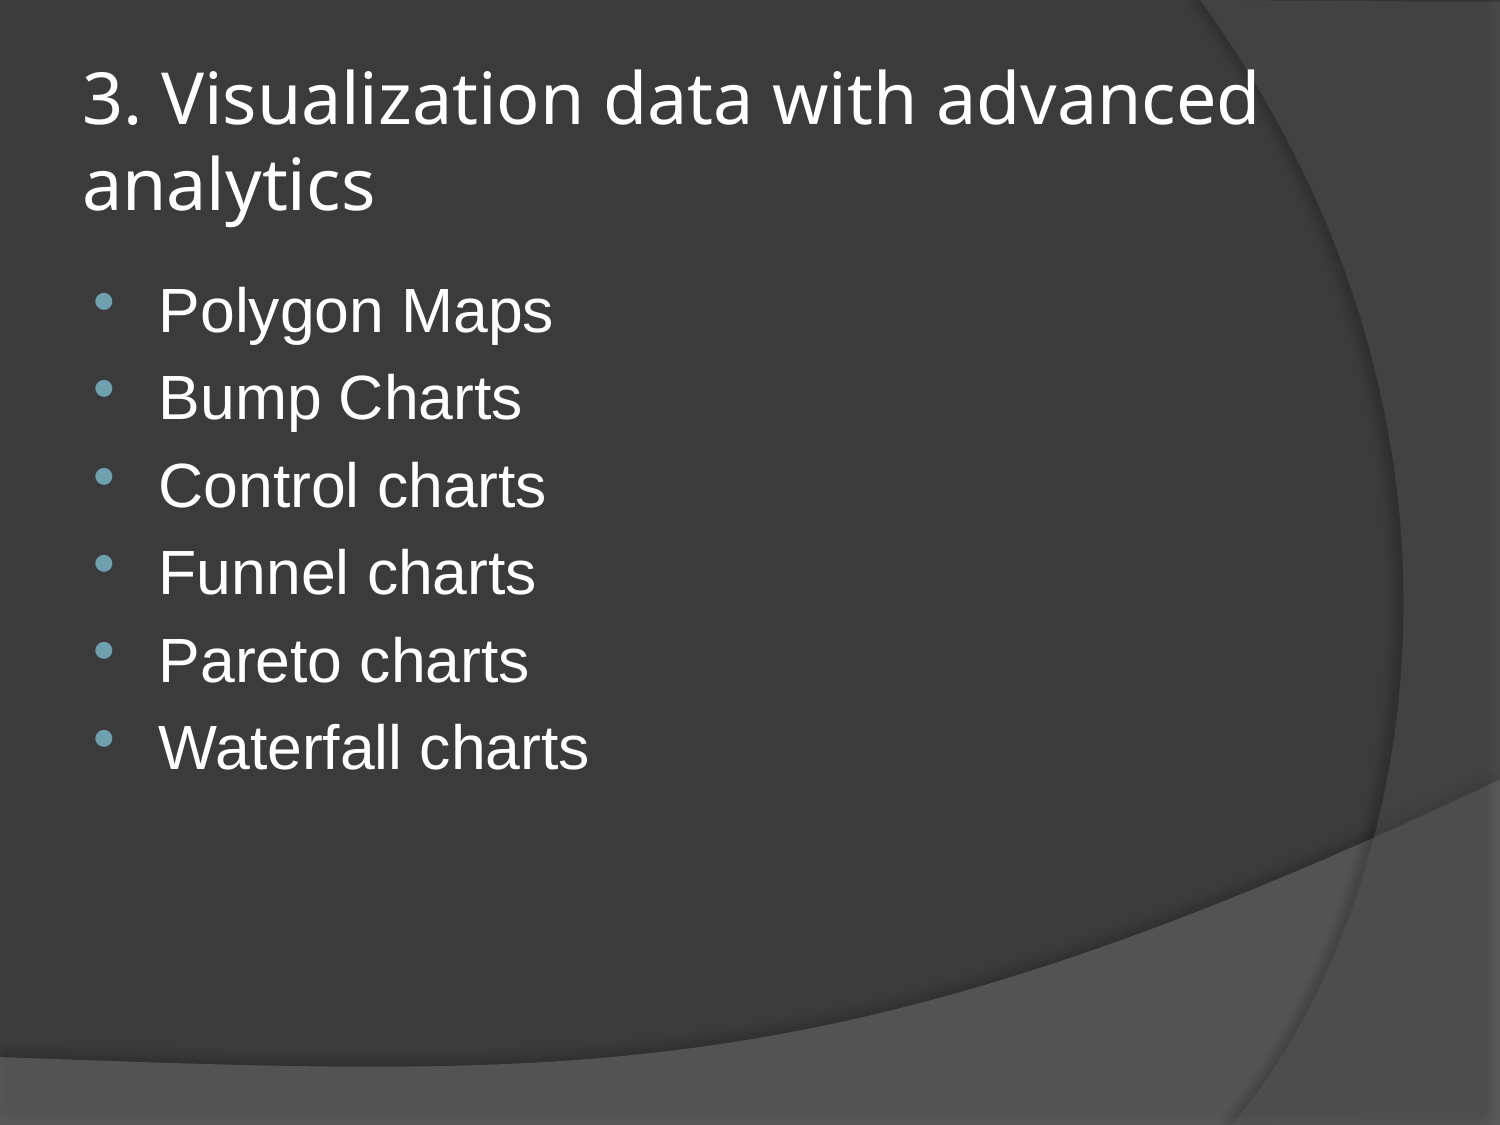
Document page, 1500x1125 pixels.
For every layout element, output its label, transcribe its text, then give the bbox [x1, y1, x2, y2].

list Polygon Maps Bump Charts Control charts Funnel charts Pareto charts Waterfall charts [75, 262, 1300, 1005]
title 3. Visualization data with advanced analytics [75, 45, 1300, 233]
